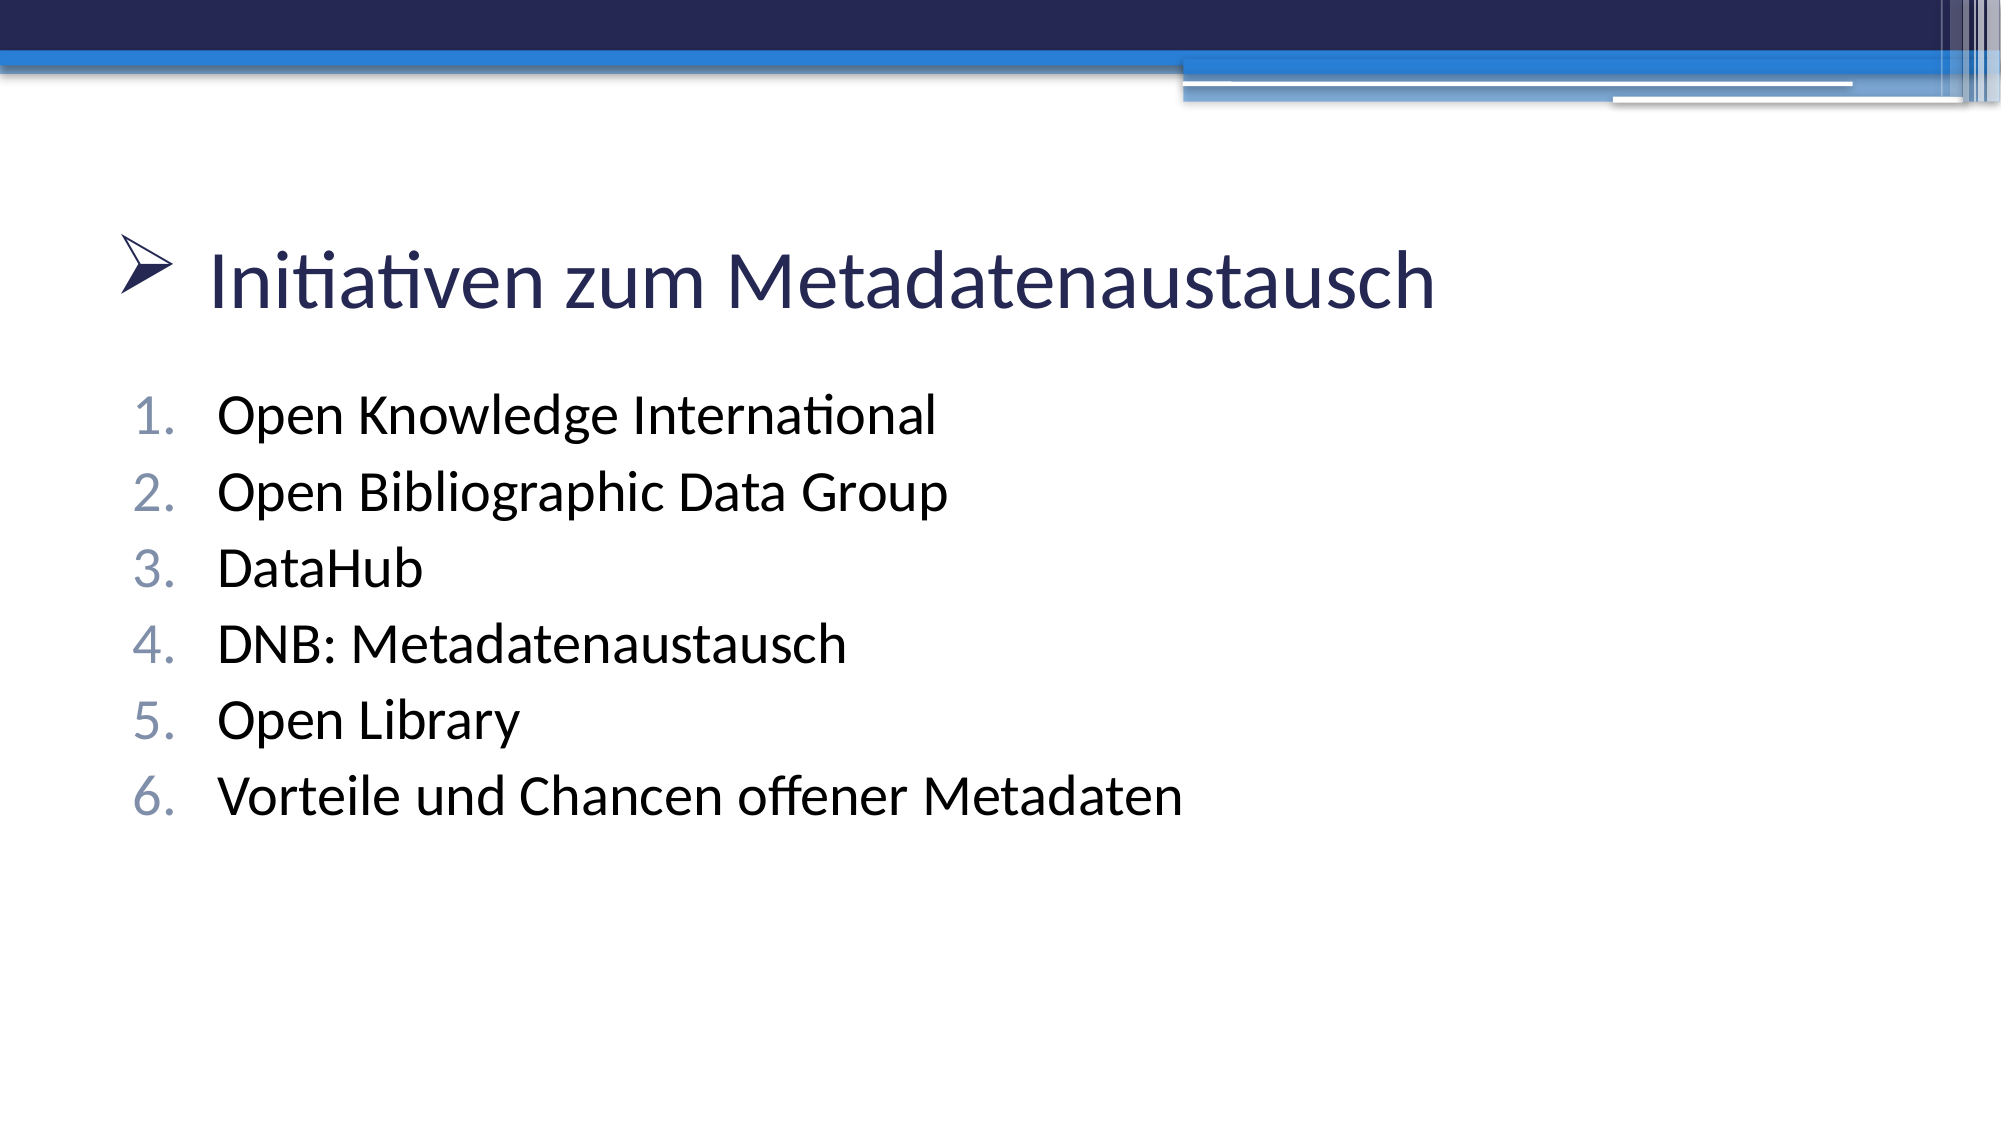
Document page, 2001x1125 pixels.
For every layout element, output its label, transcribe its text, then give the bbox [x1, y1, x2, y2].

list Open Knowledge International Open Bibliographic Data Group DataHub DNB: Metadatenaustausch Open Library Vorteile und Chancen offener Metadaten [99, 368, 1900, 1079]
title Initiativen zum Metadatenaustausch [99, 187, 1900, 363]
